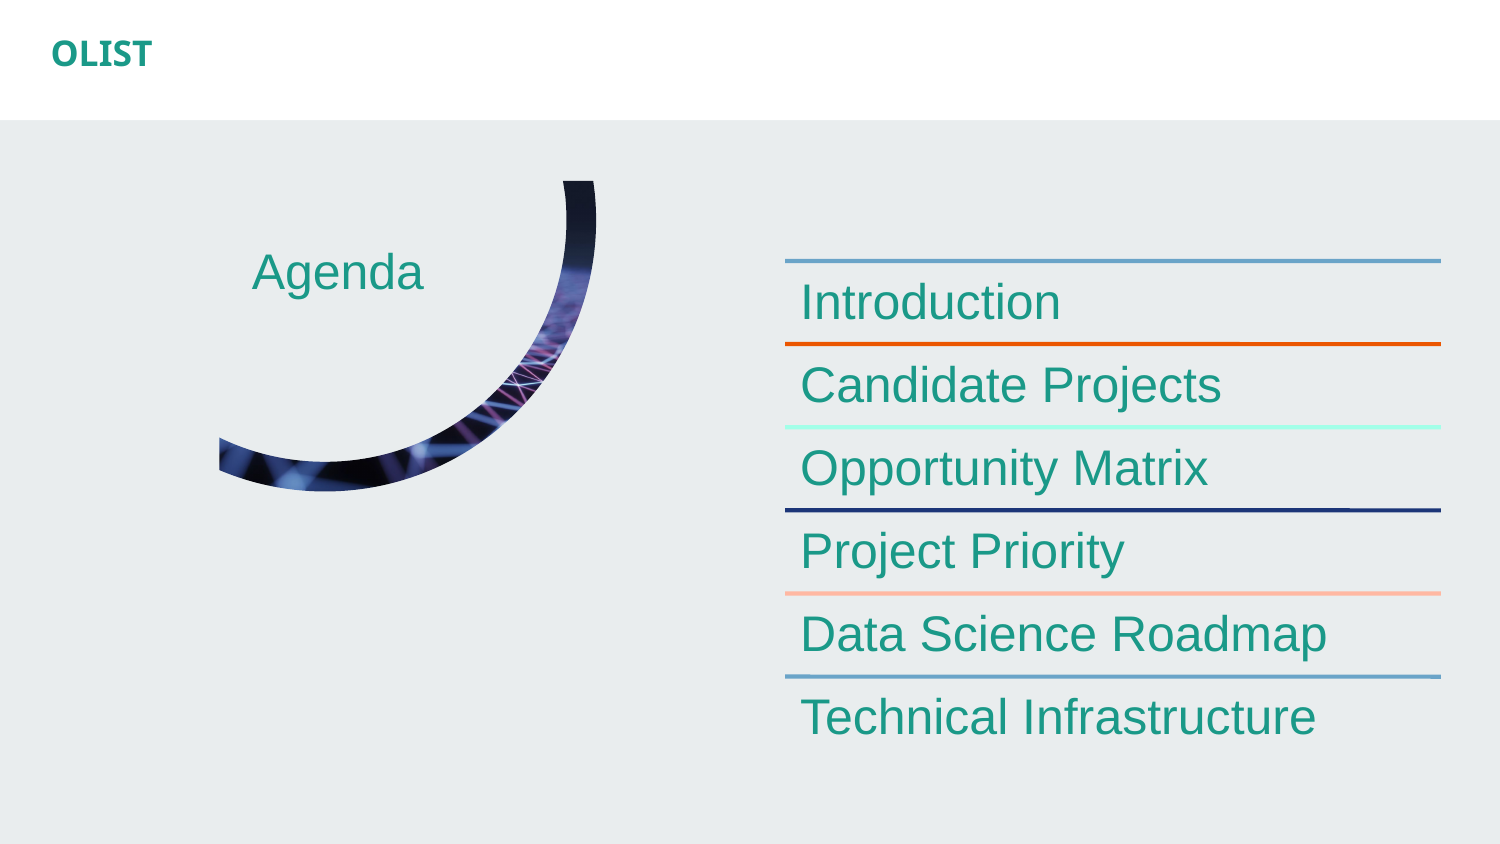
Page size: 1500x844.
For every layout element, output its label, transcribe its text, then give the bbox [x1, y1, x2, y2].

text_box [784, 260, 1442, 761]
text_box OLIST [35, 9, 1302, 65]
picture [219, 180, 597, 492]
